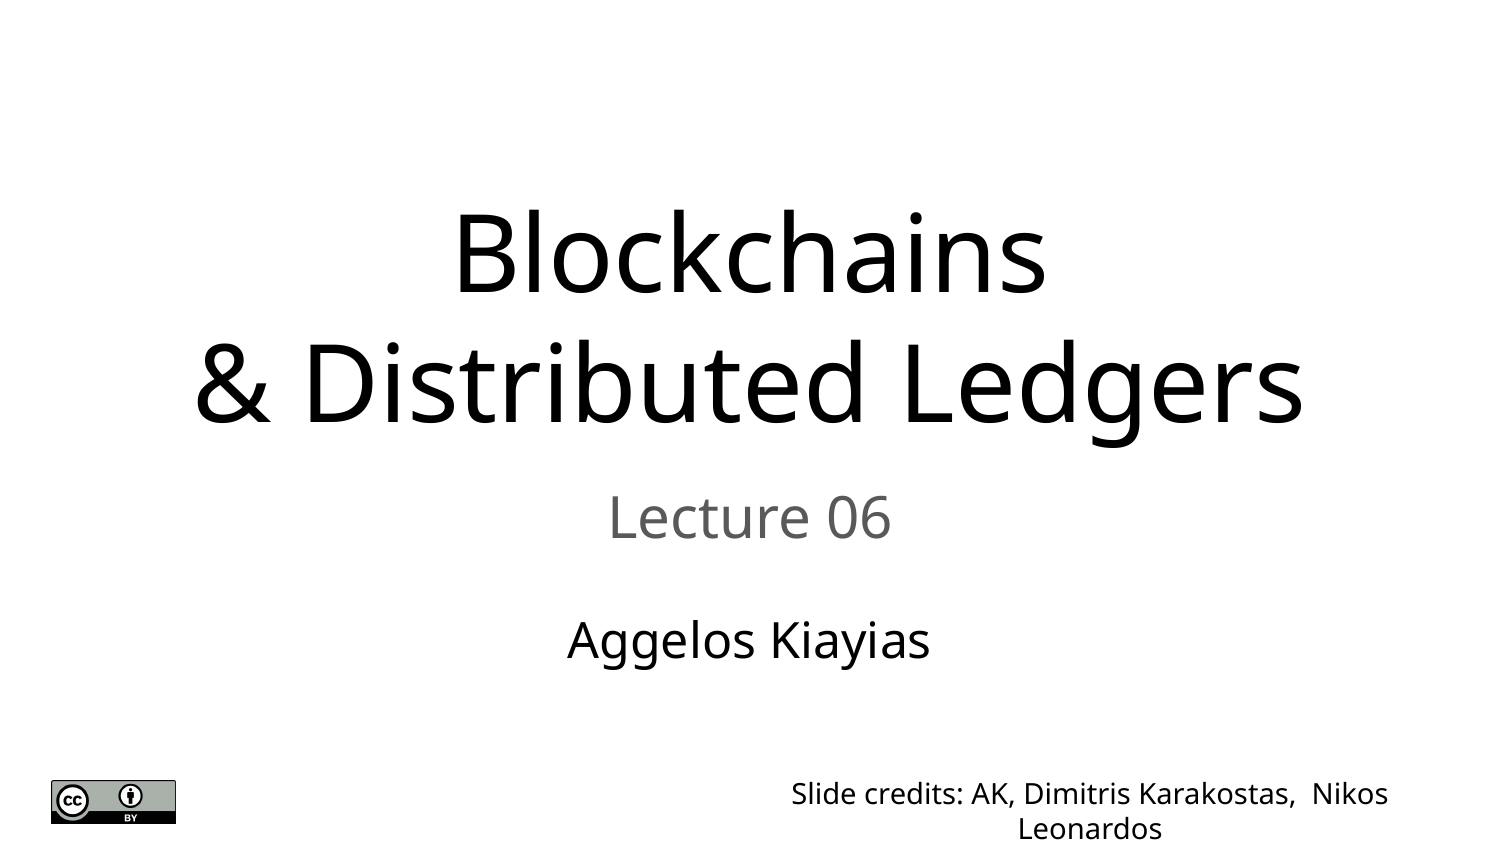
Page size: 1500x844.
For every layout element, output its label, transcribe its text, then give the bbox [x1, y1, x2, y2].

picture [50, 779, 176, 825]
text_box Lecture 06 [51, 464, 1449, 593]
text_box Blockchains & Distributed Ledgers [51, 122, 1449, 459]
text_box Slide credits: AK, Dimitris Karakostas, Nikos Leonardos [703, 760, 1477, 844]
text_box Aggelos Kiayias [0, 593, 1500, 704]
